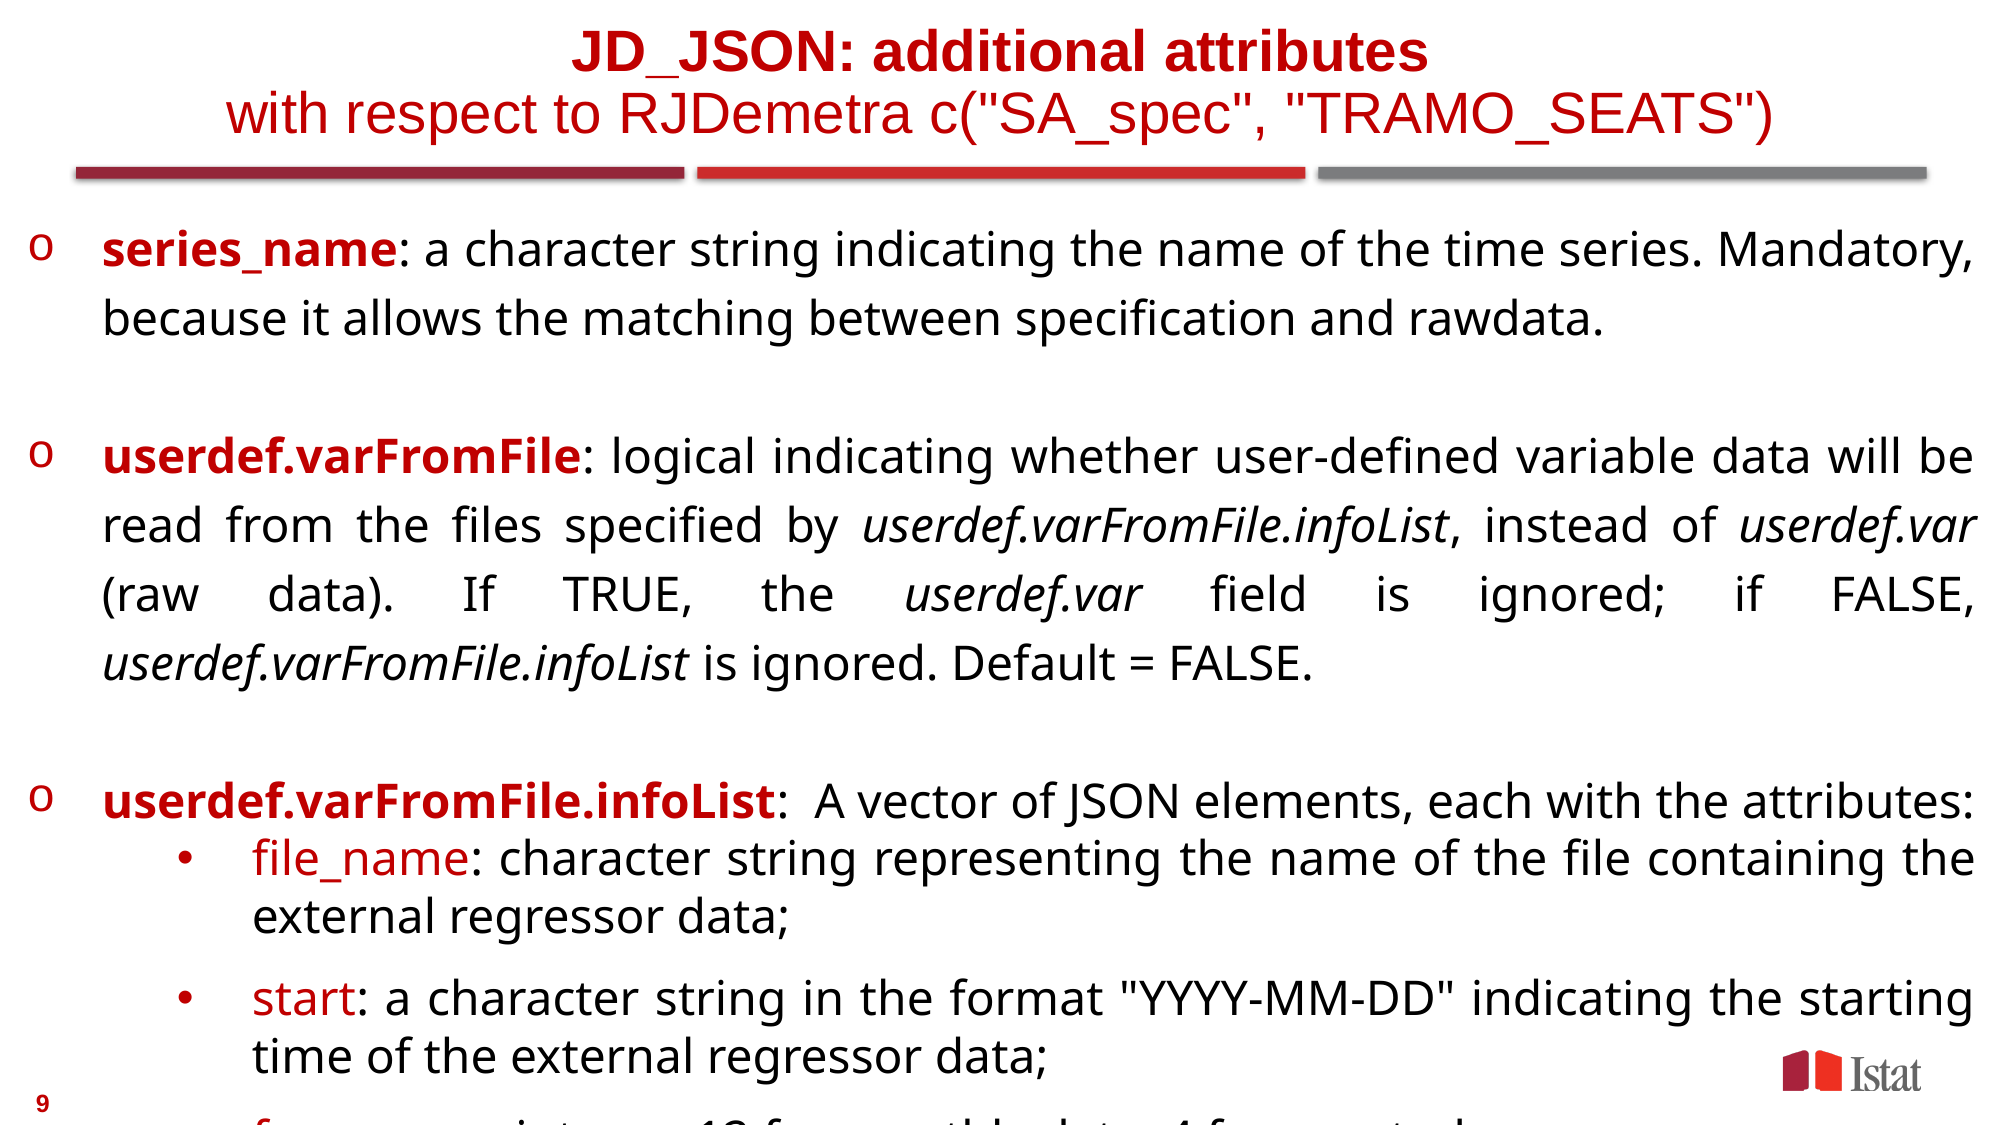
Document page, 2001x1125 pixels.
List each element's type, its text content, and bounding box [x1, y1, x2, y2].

title JD_JSON: additional attributes with respect to RJDemetra c("SA_spec", "TRAMO_SEATS") [76, 19, 1926, 146]
slide_number 9 [1, 1072, 84, 1125]
text_box series_name: a character string indicating the name of the time series. Mandatory, because it allows the matching between specification and rawdata. userdef.varFromFile: logical indicating whether user-defined variable data will be read from the files specified by userdef.varFromFile.infoList, instead of userdef.var (raw data). If TRUE, the userdef.var field is ignored; if FALSE, userdef.varFromFile.infoList is ignored. Default = FALSE. userdef.varFromFile.infoList: A vector of JSON elements, each with the attributes: file_name: character string representing the name of the file containing the external regressor data; start: a character string in the format "YYYY-MM-DD" indicating the starting time of the external regressor data; frequency: integer. 12 for monthly data, 4 for quarterly. [12, 200, 1992, 1125]
